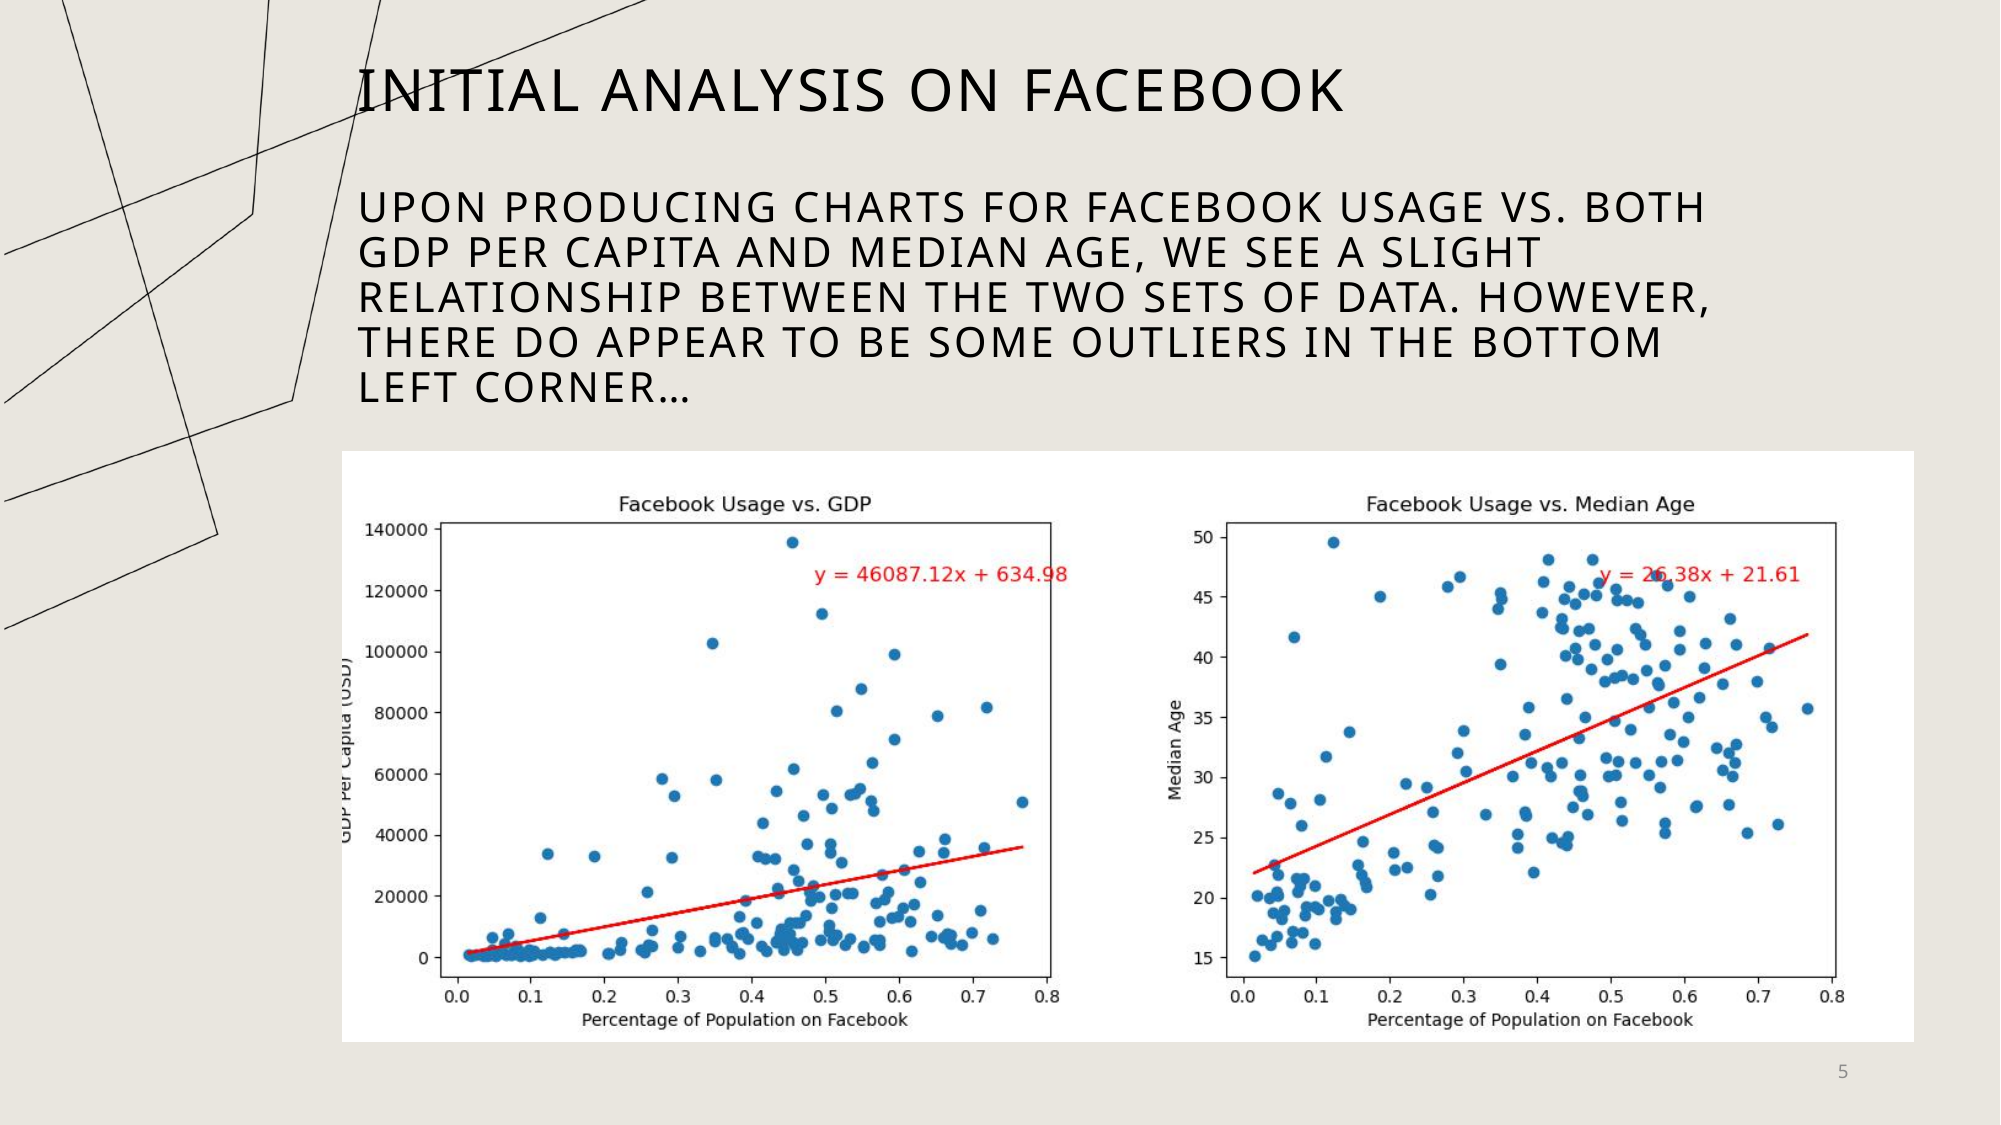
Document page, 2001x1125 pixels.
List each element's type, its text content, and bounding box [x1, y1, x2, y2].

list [342, 451, 1128, 1042]
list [1128, 451, 1914, 1042]
slide_number 5 [1701, 1042, 1864, 1103]
picture [4, 0, 676, 642]
title Initial analysis on facebook Upon producing charts for facebook usage vs. both gdp per capita and median age, we see a slight relationship between the two sets of data. However, there do appear to be some outliers in the bottom left corner… [342, 0, 1783, 420]
